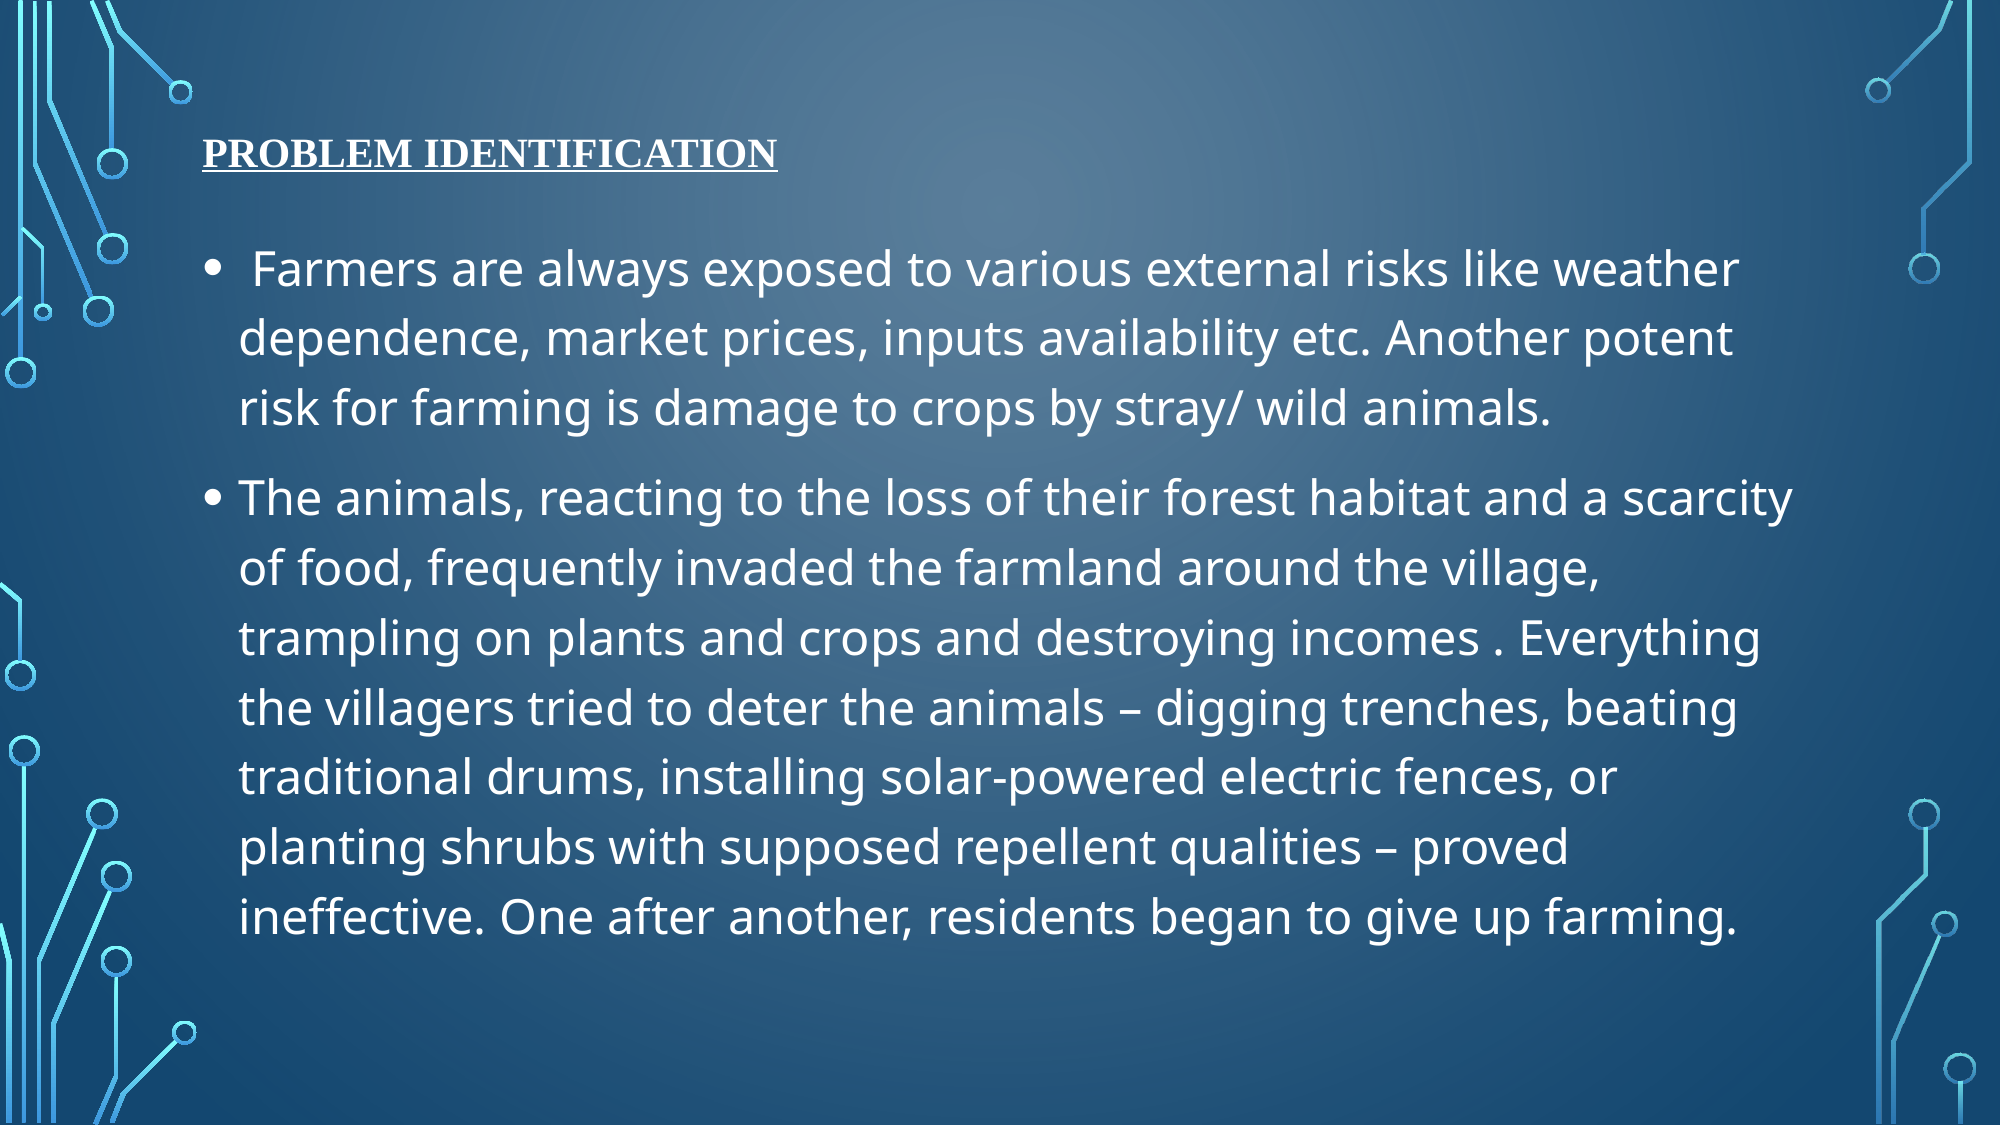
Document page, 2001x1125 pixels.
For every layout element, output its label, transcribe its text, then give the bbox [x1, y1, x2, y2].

title Problem identification [187, 101, 819, 207]
list Farmers are always exposed to various external risks like weather dependence, market prices, inputs availability etc. Another potent risk for farming is damage to crops by stray/ wild animals. The animals, reacting to the loss of their forest habitat and a scarcity of food, frequently invaded the farmland around the village, trampling on plants and crops and destroying incomes . Everything the villagers tried to deter the animals – digging trenches, beating traditional drums, installing solar-powered electric fences, or planting shrubs with supposed repellent qualities – proved ineffective. One after another, residents began to give up farming. [187, 218, 1813, 1010]
